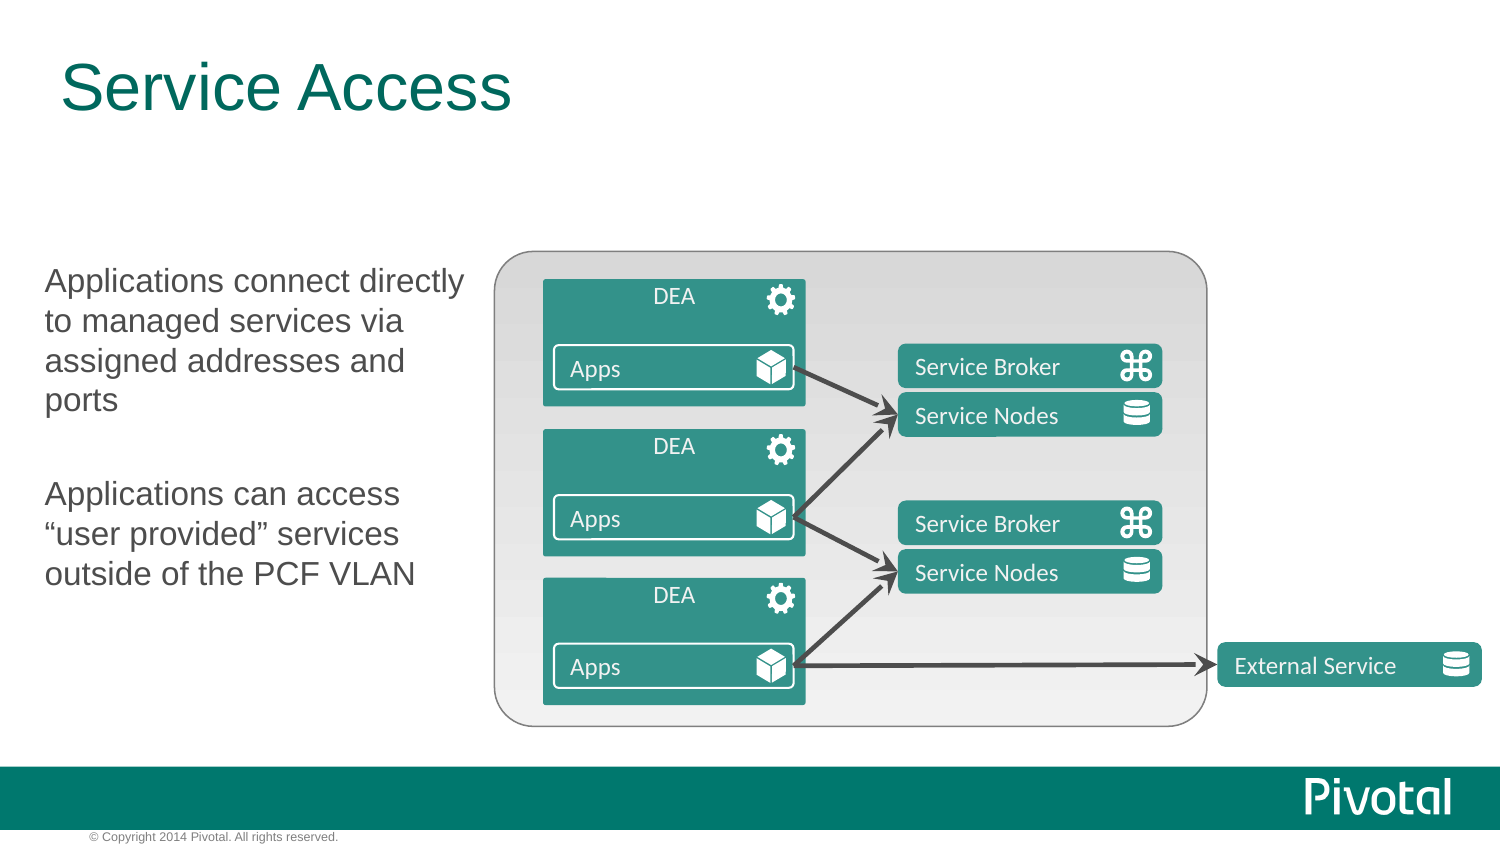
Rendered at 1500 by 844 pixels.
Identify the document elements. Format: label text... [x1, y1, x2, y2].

picture [1304, 775, 1452, 818]
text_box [793, 516, 899, 570]
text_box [903, 500, 1163, 595]
title Service Access [60, 53, 1440, 129]
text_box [542, 428, 788, 557]
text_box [897, 343, 1163, 438]
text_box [793, 414, 899, 516]
text_box External Service [1217, 642, 1482, 687]
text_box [793, 571, 899, 663]
text_box [494, 251, 1207, 727]
text_box [1443, 651, 1470, 677]
text_box Applications connect directly to managed services via assigned addresses and ports Applications can access “user provided” services outside of the PCF VLAN [29, 251, 482, 698]
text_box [793, 366, 899, 413]
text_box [542, 278, 806, 407]
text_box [542, 577, 806, 706]
